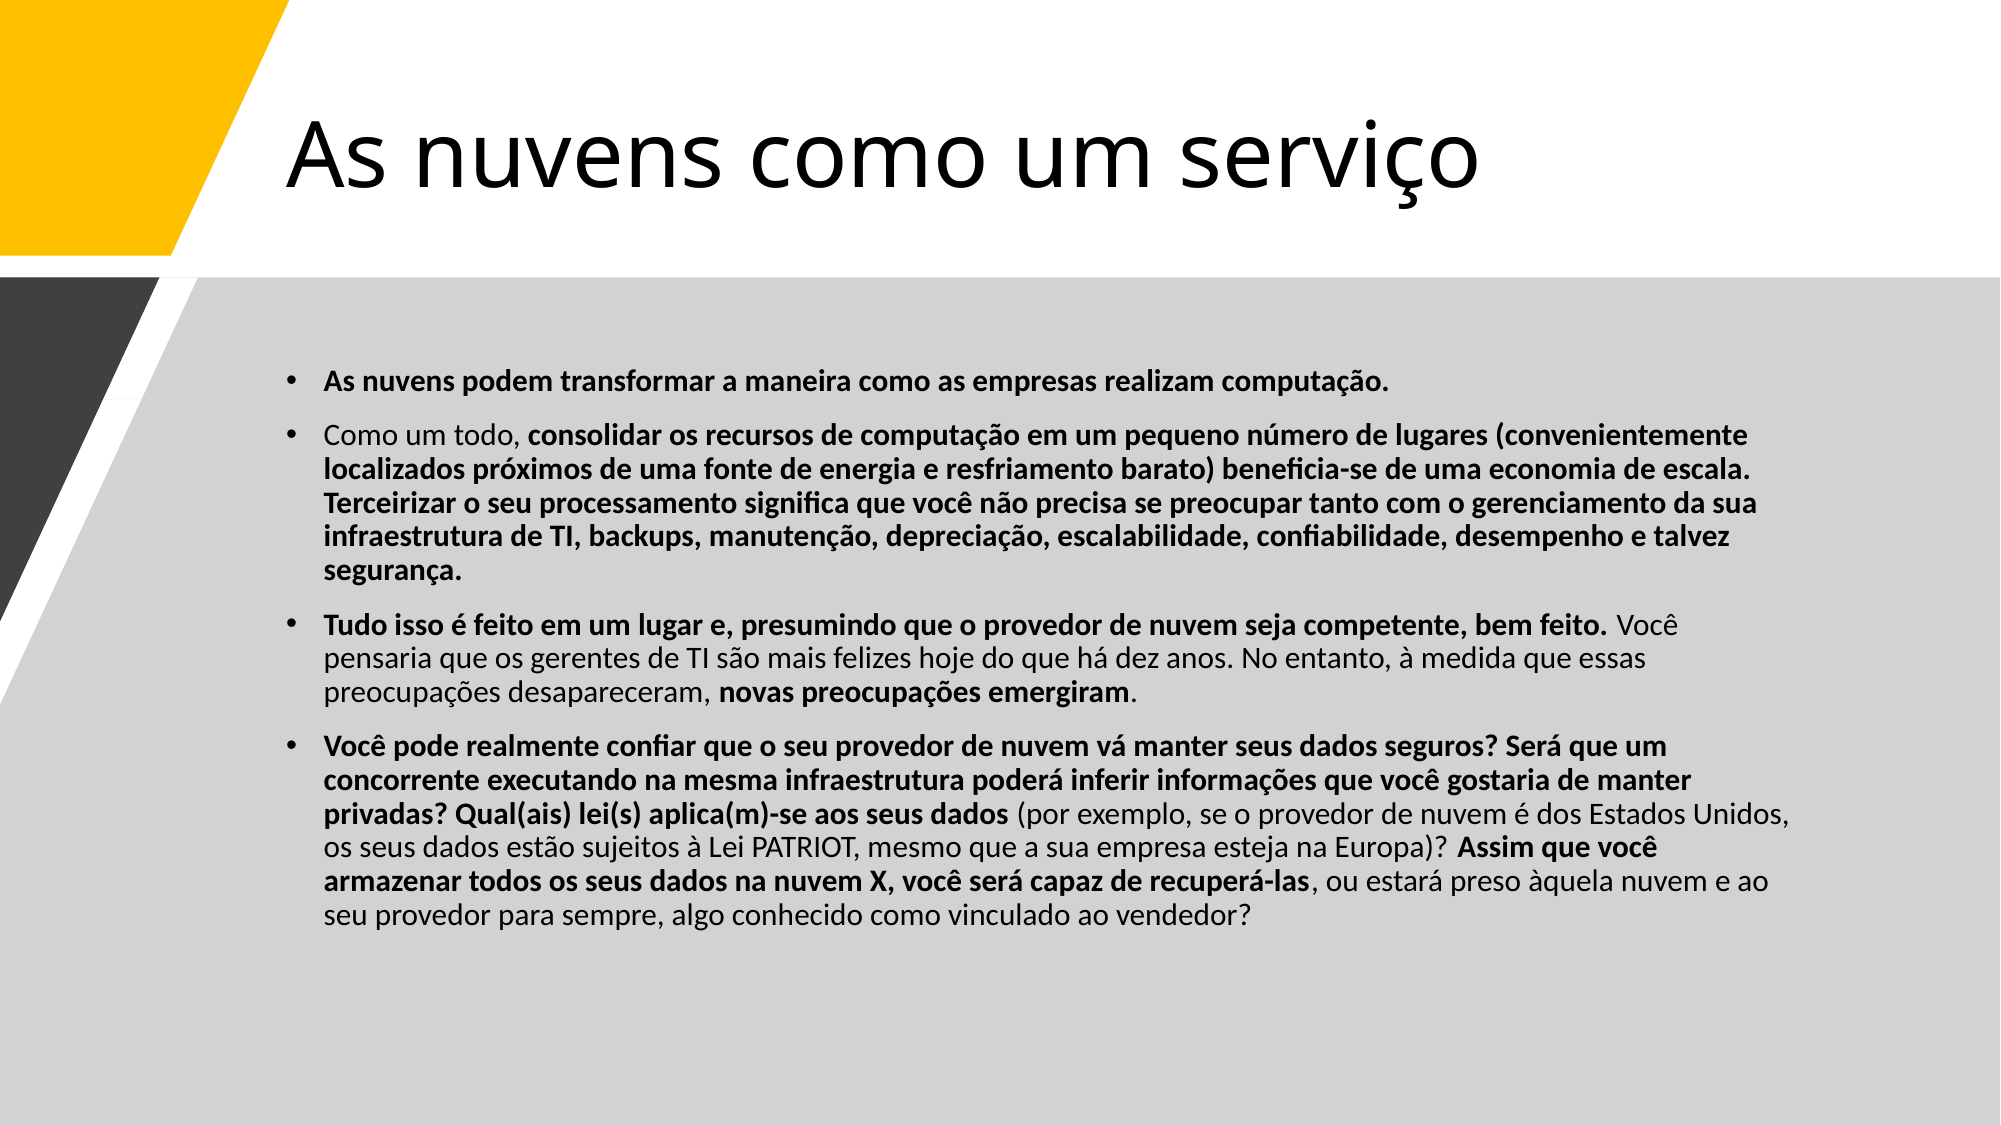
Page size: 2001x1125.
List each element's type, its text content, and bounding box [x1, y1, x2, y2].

text_box [0, 276, 162, 622]
title As nuvens como um serviço [271, 60, 1808, 255]
text_box [0, 0, 291, 257]
list As nuvens podem transformar a maneira como as empresas realizam computação. Como um todo, consolidar os recursos de computação em um pequeno número de lugares (convenientemente localizados próximos de uma fonte de energia e resfriamento barato) beneficia-se de uma economia de escala. Terceirizar o seu processamento significa que você não precisa se preocupar tanto com o gerenciamento da sua infraestrutura de TI, backups, manutenção, depreciação, escalabilidade, confiabilidade, desempenho e talvez segurança. Tudo isso é feito em um lugar e, presumindo que o provedor de nuvem seja competente, bem feito. Você pensaria que os gerentes de TI são mais felizes hoje do que há dez anos. No entanto, à medida que essas preocupações desapareceram, novas preocupações emergiram. Você pode realmente confiar que o seu provedor de nuvem vá manter seus dados seguros? Será que um concorrente executando na mesma infraestrutura poderá inferir informações que você gostaria de manter privadas? Qual(ais) lei(s) aplica(m)-se aos seus dados (por exemplo, se o provedor de nuvem é dos Estados Unidos, os seus dados estão sujeitos à Lei PATRIOT, mesmo que a sua empresa esteja na Europa)? Assim que você armazenar todos os seus dados na nuvem X, você será capaz de recuperá-las, ou estará preso àquela nuvem e ao seu provedor para sempre, algo conhecido como vinculado ao vendedor? [271, 356, 1808, 1020]
text_box [0, 276, 2000, 1125]
